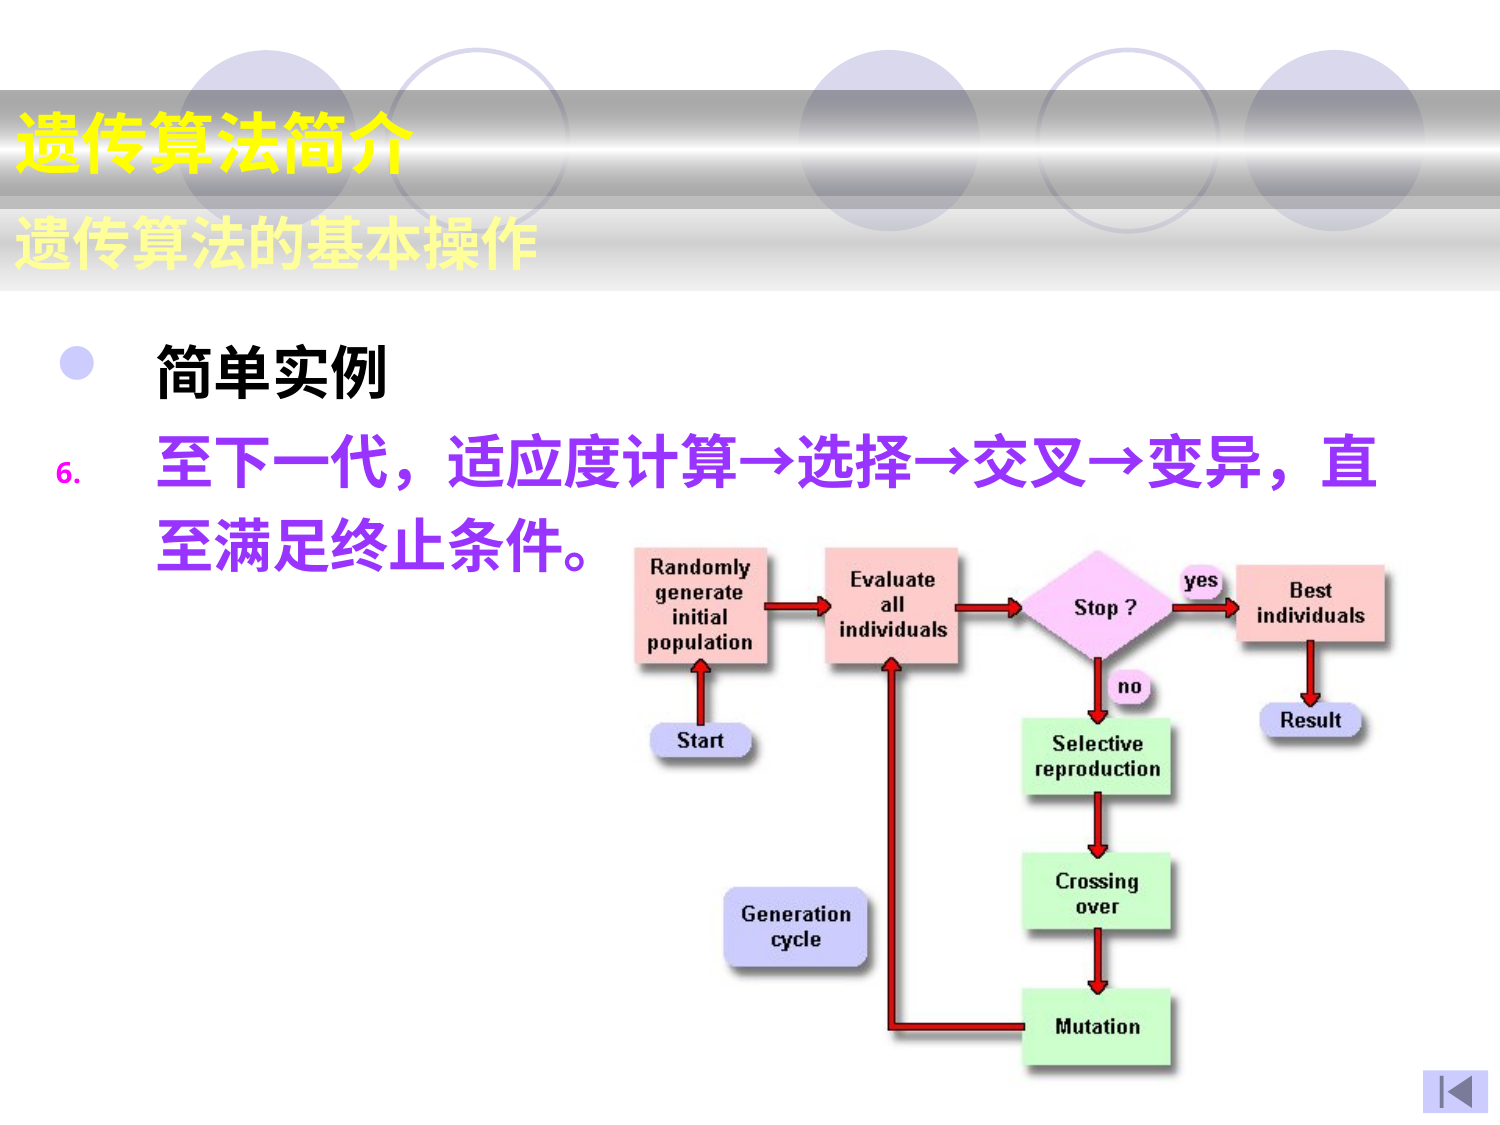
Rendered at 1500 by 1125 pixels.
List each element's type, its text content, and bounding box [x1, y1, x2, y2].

picture [608, 511, 1421, 1107]
text_box 遗传算法的基本操作 [0, 196, 1500, 291]
text_box 简单实例 至下一代，适应度计算→选择→交叉→变异，直至满足终止条件。 [41, 314, 1443, 1094]
list 遗传算法简介 [0, 90, 1500, 196]
text_box [1423, 1070, 1489, 1114]
